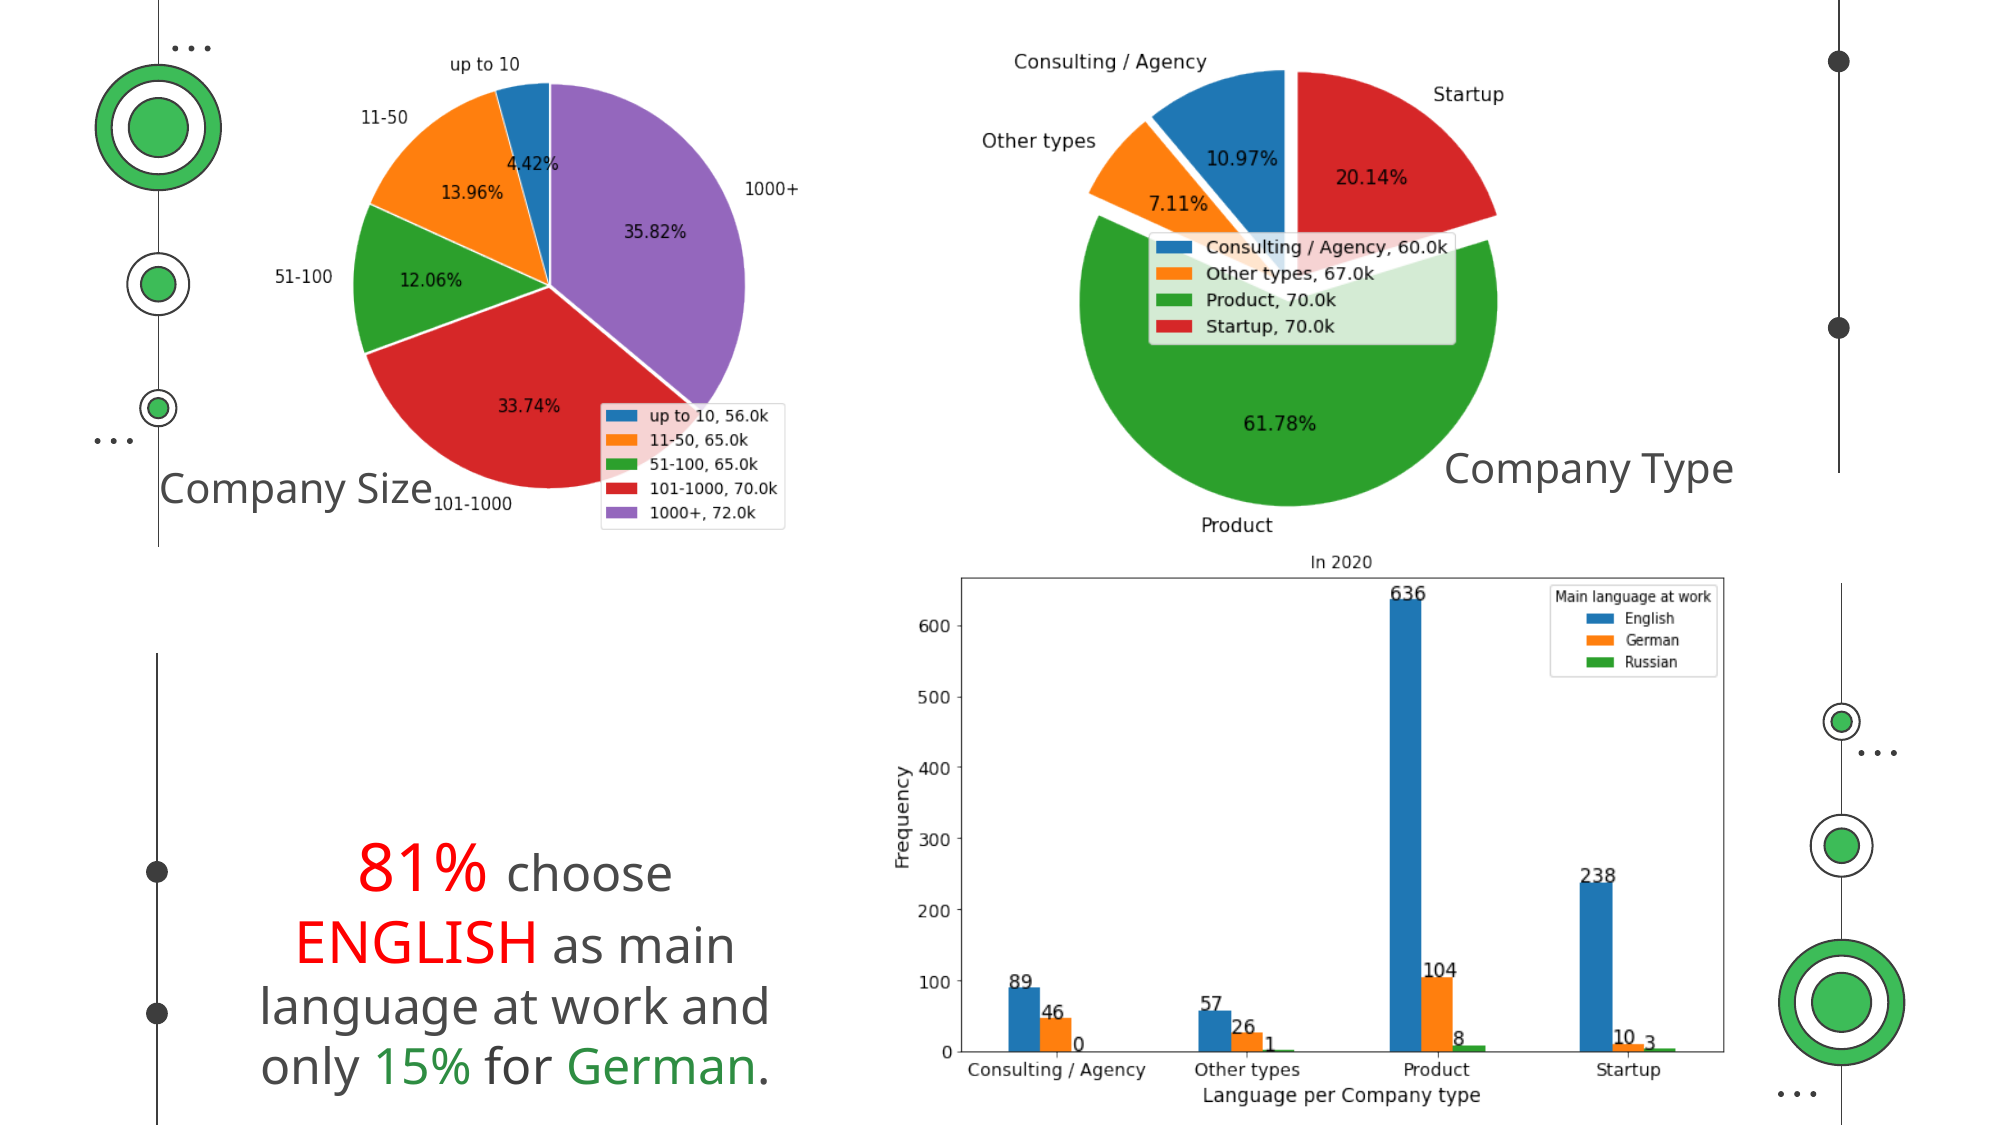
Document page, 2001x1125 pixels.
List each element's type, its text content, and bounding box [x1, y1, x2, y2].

picture [883, 45, 1733, 1117]
text_box Company Type [1518, 426, 1784, 525]
picture [267, 27, 808, 545]
title Company Size [102, 446, 262, 545]
text_box 81% choose ENGLISH as main language at work and only 15% for German. [223, 809, 808, 947]
